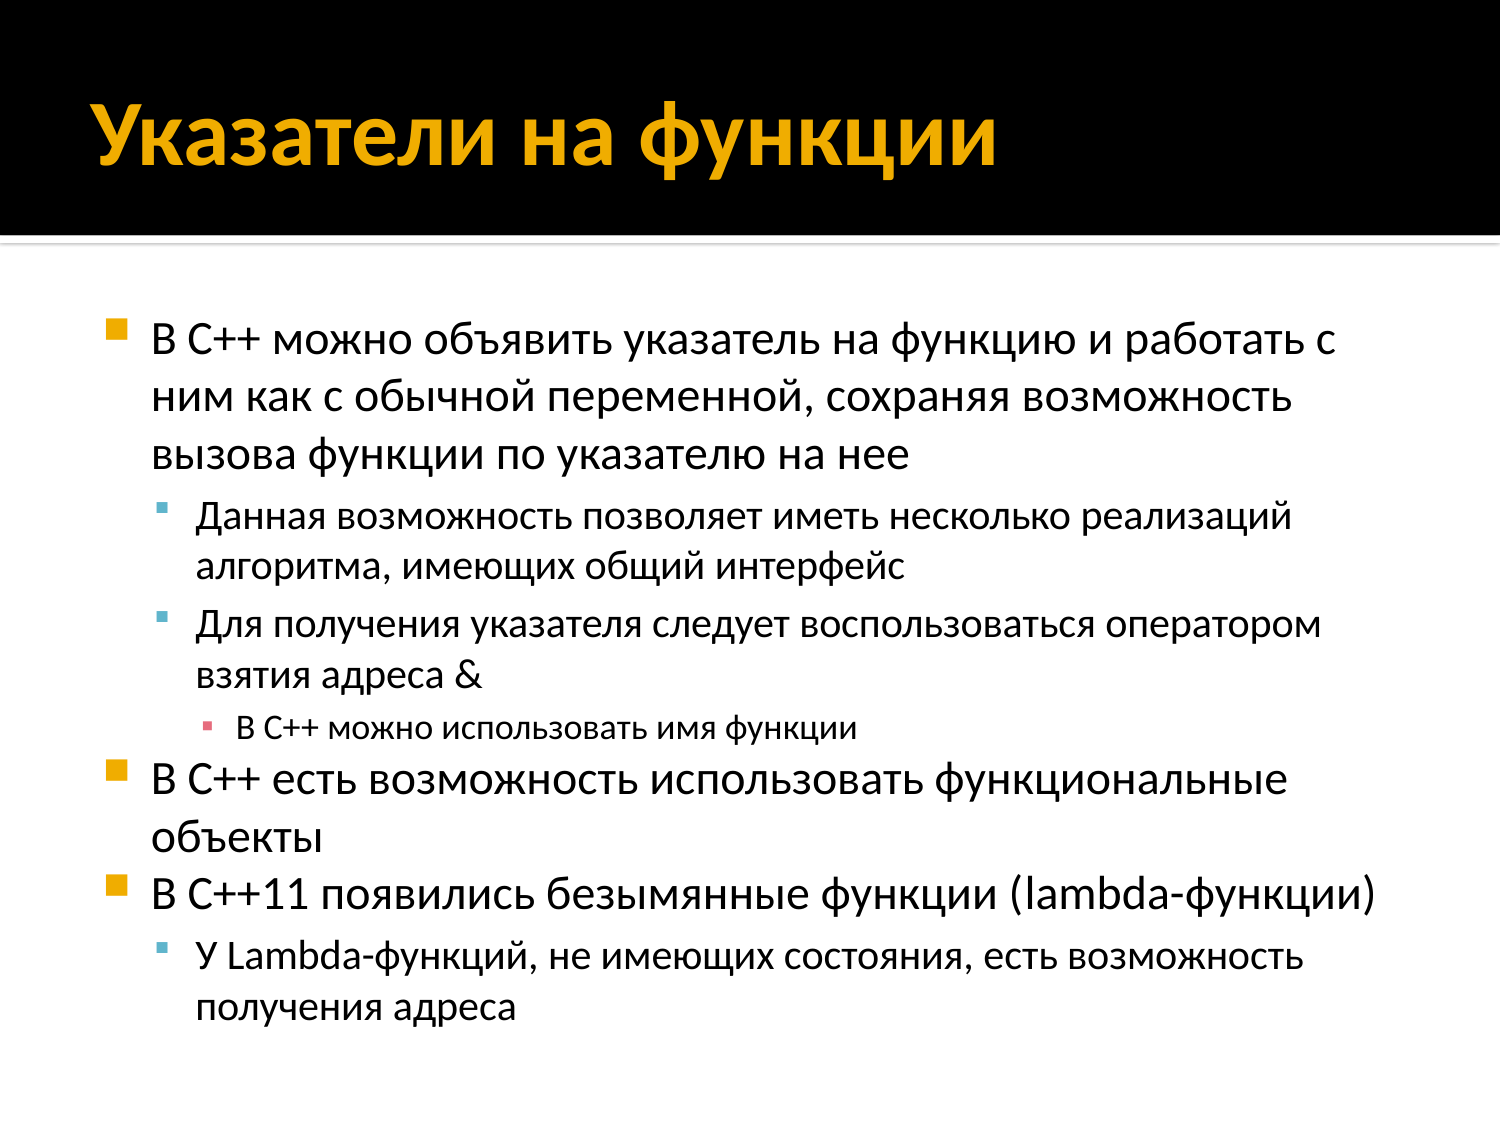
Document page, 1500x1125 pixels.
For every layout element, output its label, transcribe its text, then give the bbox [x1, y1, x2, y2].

title Указатели на функции [75, 25, 1425, 231]
list В С++ можно объявить указатель на функцию и работать с ним как с обычной переменной, сохраняя возможность вызова функции по указателю на нее Данная возможность позволяет иметь несколько реализаций алгоритма, имеющих общий интерфейс Для получения указателя следует воспользоваться оператором взятия адреса & В C++ можно использовать имя функции В C++ есть возможность использовать функциональные объекты В C++11 появились безымянные функции (lambda-функции) У Lambda-функций, не имеющих состояния, есть возможность получения адреса [75, 291, 1425, 1050]
